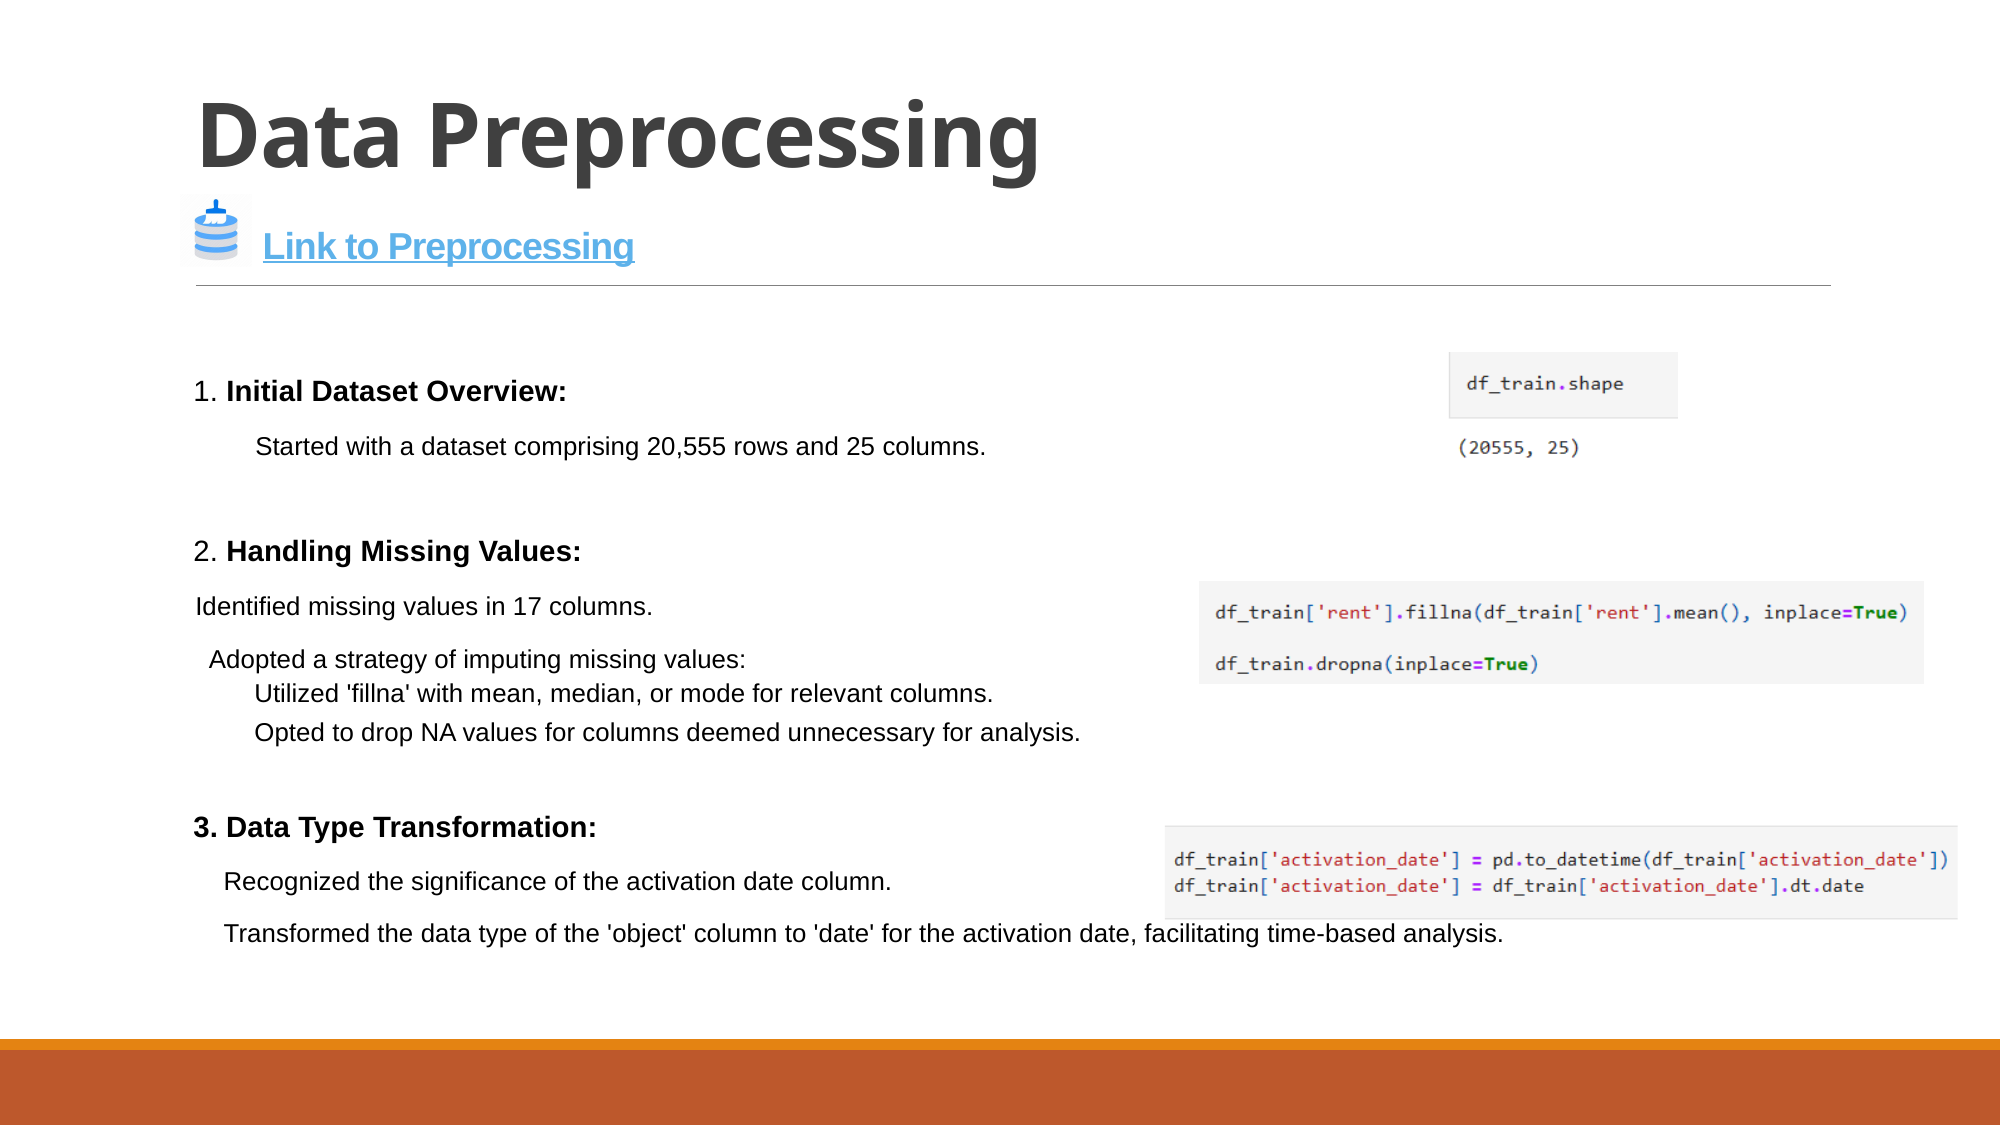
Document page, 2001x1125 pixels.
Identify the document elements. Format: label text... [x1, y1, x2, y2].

picture [1444, 351, 1678, 475]
picture [179, 194, 252, 267]
picture [1164, 811, 1959, 923]
title Data Preprocessing Link to Preprocessing [180, 47, 1830, 285]
list 1. Initial Dataset Overview: Started with a dataset comprising 20,555 rows and 25 columns. 2. Handling Missing Values: Identified missing values in 17 columns. Adopted a strategy of imputing missing values: Utilized 'fillna' with mean, median, or mode for relevant columns. Opted to drop NA values for columns deemed unnecessary for analysis. 3. Data Type Transformation: Recognized the significance of the activation date column. Transformed the data type of the 'object' column to 'date' for the activation date, facilitating time-based analysis. [180, 302, 1830, 963]
picture [1198, 580, 1924, 685]
